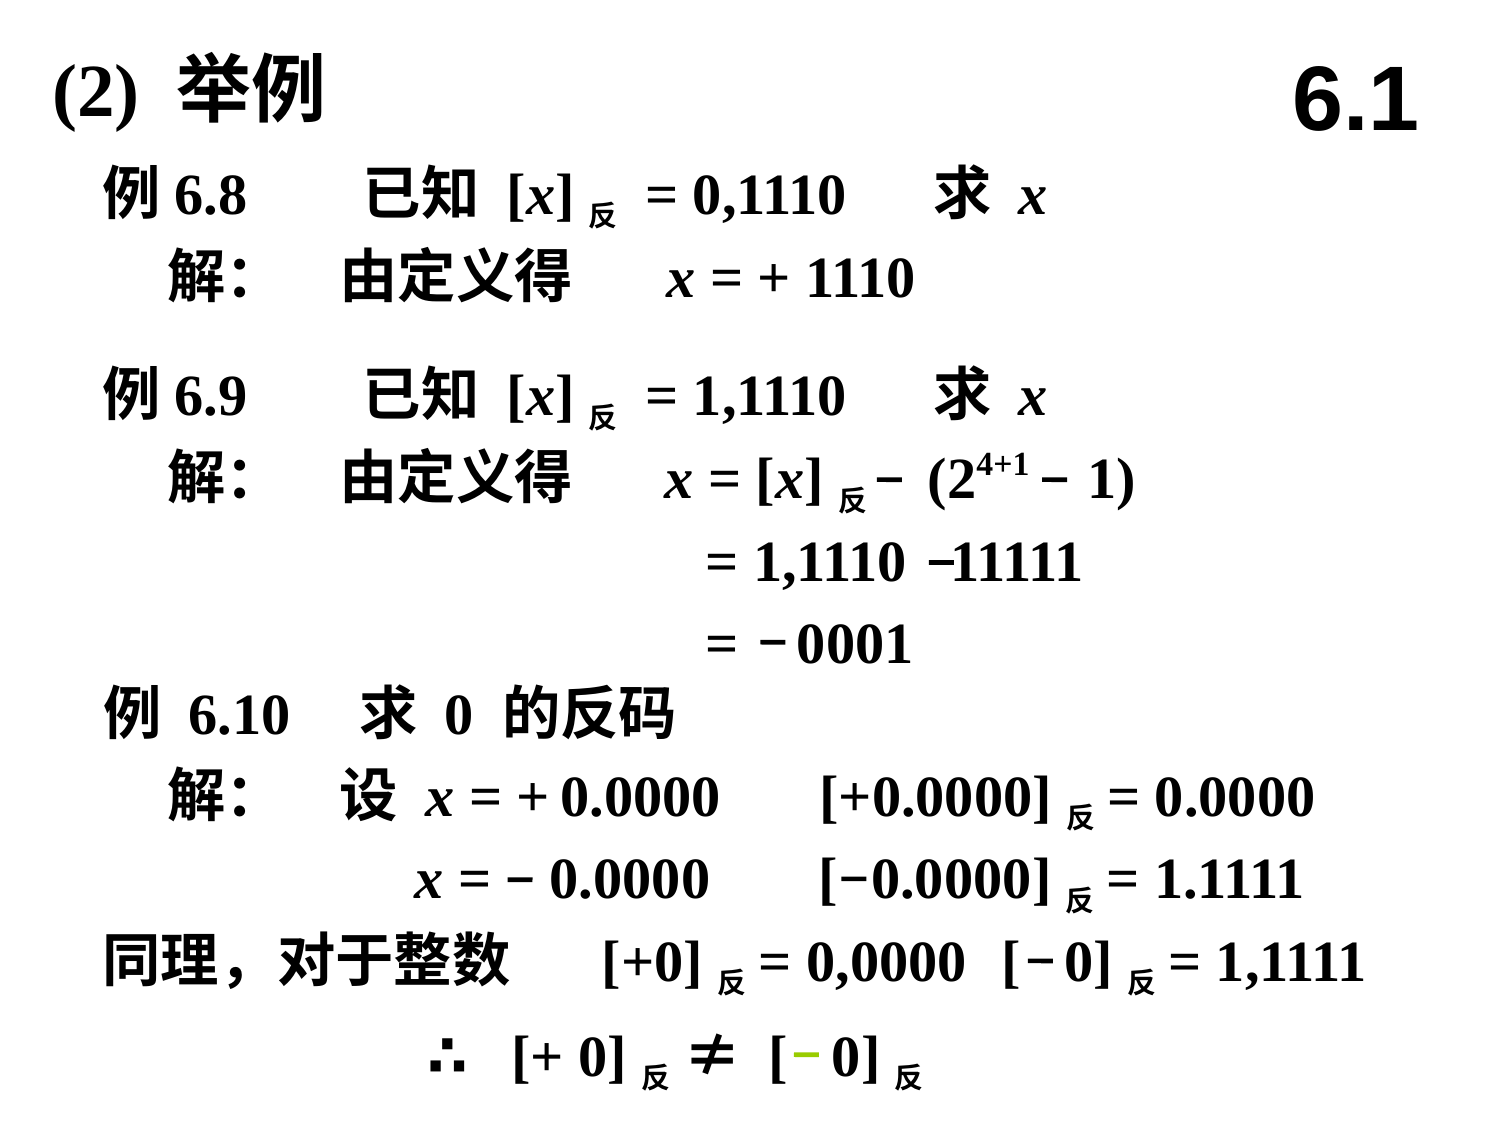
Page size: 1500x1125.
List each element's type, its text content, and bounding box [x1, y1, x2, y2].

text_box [412, 1010, 1058, 1096]
text_box (2) 举例 [37, 34, 463, 139]
text_box 6.1 [1262, 24, 1450, 163]
text_box 解： [152, 750, 300, 835]
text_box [324, 432, 1438, 519]
text_box 例6.8 已知 [x]反 = 0,1110 求 x [87, 148, 1247, 240]
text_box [986, 915, 1451, 1001]
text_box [690, 597, 930, 684]
text_box 设 x = + 0.0000 [324, 750, 804, 835]
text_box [399, 832, 762, 919]
text_box 解： [152, 231, 300, 316]
text_box [+0.0000]反= 0.0000 [804, 750, 1500, 842]
text_box [+0]反= 0,0000 [587, 915, 984, 1007]
text_box 由定义得 x = + 1110 [324, 231, 1129, 316]
text_box 例6.9 已知 [x]反 = 1,1110 求 x [87, 350, 1317, 442]
text_box 解： [152, 432, 300, 518]
text_box 同理，对于整数 [87, 915, 526, 1001]
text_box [690, 526, 1223, 601]
text_box 例 6.10 求 0 的反码 [88, 668, 863, 754]
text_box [803, 832, 1438, 919]
